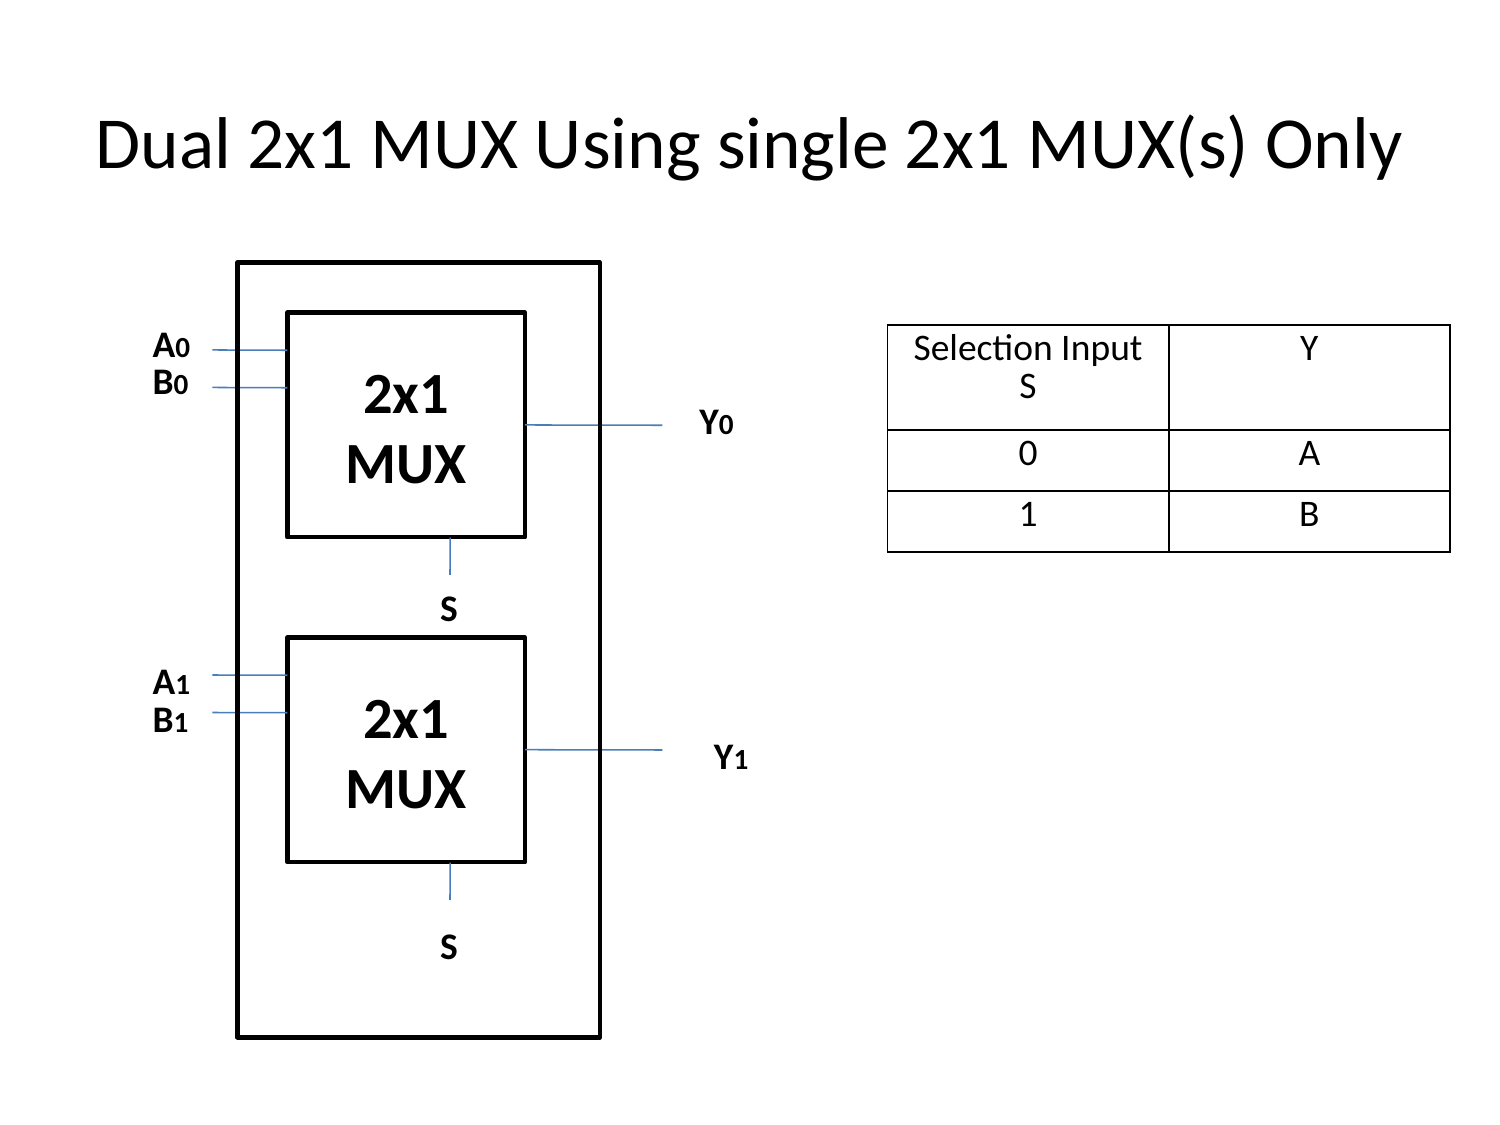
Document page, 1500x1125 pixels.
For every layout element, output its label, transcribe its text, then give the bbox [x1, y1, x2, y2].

table_cell 1 [888, 492, 1168, 551]
table_header Y [1170, 326, 1449, 429]
title Dual 2x1 MUX Using single 2x1 MUX(s) Only [75, 45, 1425, 233]
table_header Selection Input S [888, 326, 1168, 429]
text_box B1 [137, 687, 204, 748]
text_box S [425, 576, 473, 637]
table_cell B [1170, 492, 1449, 551]
table_cell A [1170, 431, 1449, 490]
text_box S [425, 914, 473, 975]
text_box [235, 260, 602, 1040]
text_box Y0 [684, 389, 749, 450]
text_box B0 [137, 349, 204, 410]
table_cell 0 [888, 431, 1168, 490]
text_box Y1 [699, 724, 764, 785]
text_box A1 [137, 649, 206, 710]
text_box A0 [137, 312, 206, 373]
